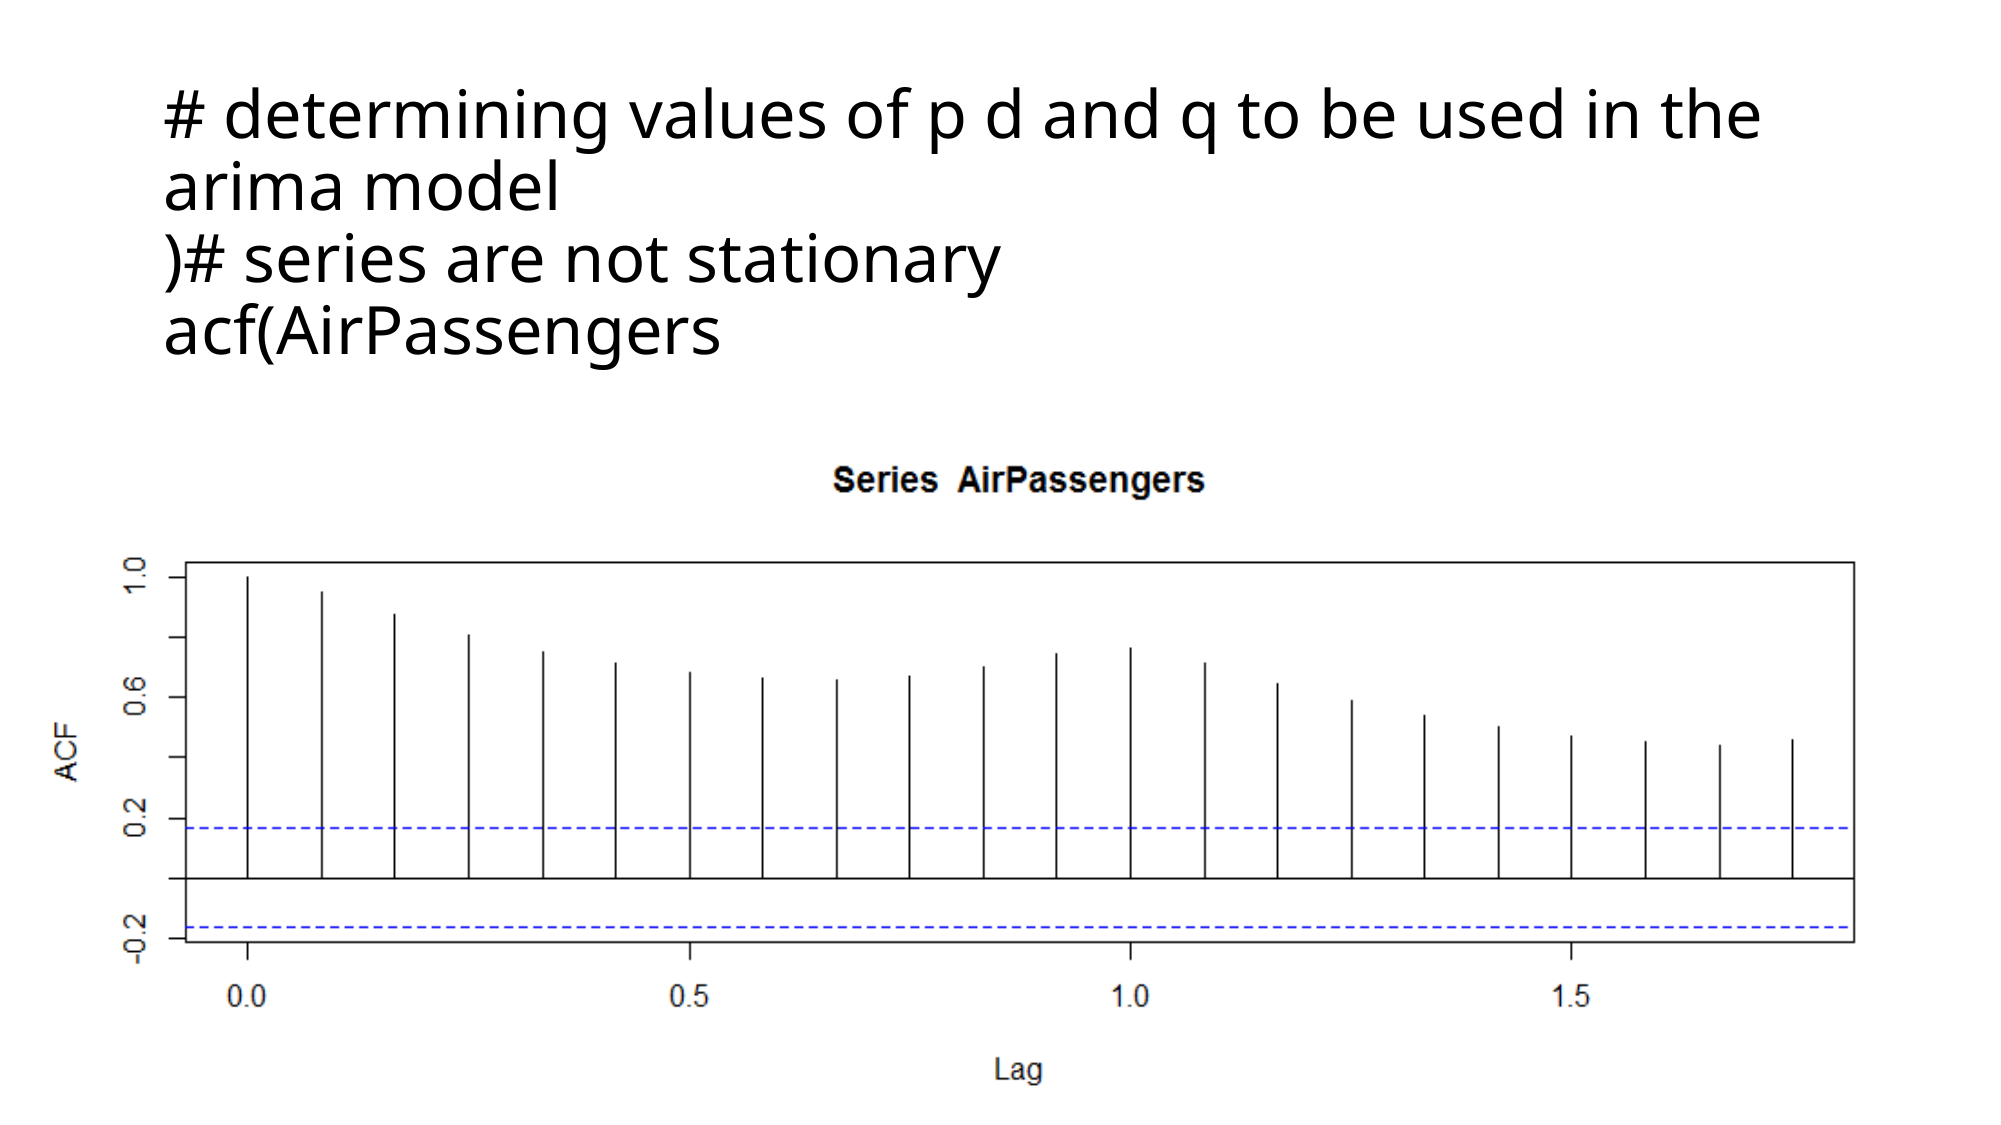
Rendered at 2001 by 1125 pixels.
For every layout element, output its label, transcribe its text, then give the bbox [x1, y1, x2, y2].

title # determining values of p d and q to be used in the arima model )# series are not stationary acf(AirPassengers [148, 44, 1874, 406]
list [44, 416, 1928, 1125]
